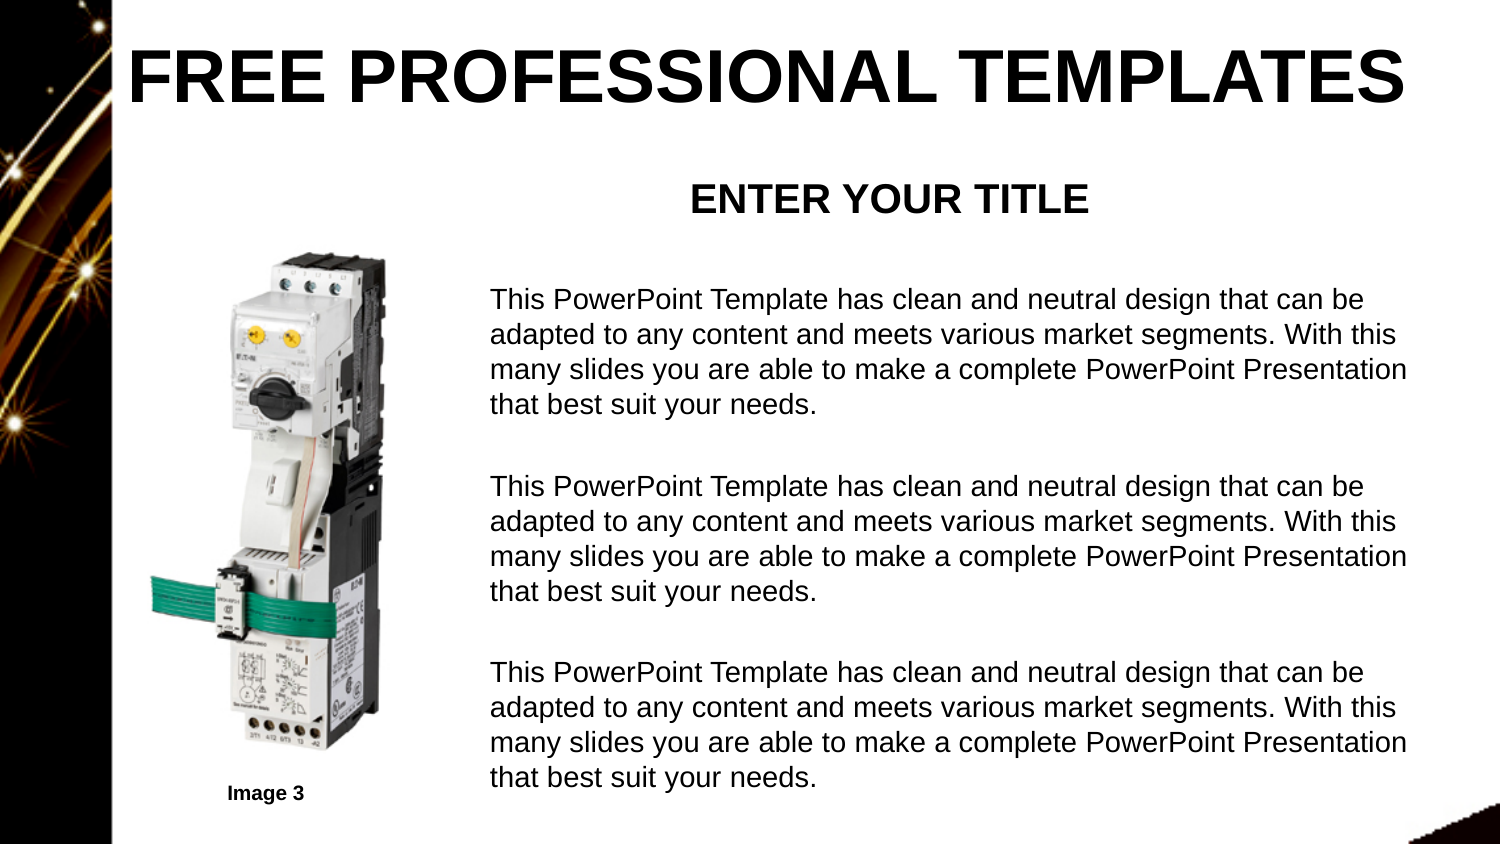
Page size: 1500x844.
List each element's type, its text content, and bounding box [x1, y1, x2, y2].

title FREE PROFESSIONAL TEMPLATES [112, 0, 1500, 146]
picture [0, 0, 1500, 844]
list ENTER YOUR TITLE [675, 159, 1413, 235]
text_box Image 3 [212, 771, 325, 813]
list This PowerPoint Template has clean and neutral design that can be adapted to any content and meets various market segments. With this many slides you are able to make a complete PowerPoint Presentation that best suit your needs. This PowerPoint Template has clean and neutral design that can be adapted to any content and meets various market segments. With this many slides you are able to make a complete PowerPoint Presentation that best suit your needs. This PowerPoint Template has clean and neutral design that can be adapted to any content and meets various market segments. With this many slides you are able to make a complete PowerPoint Presentation that best suit your needs. [425, 273, 1461, 822]
